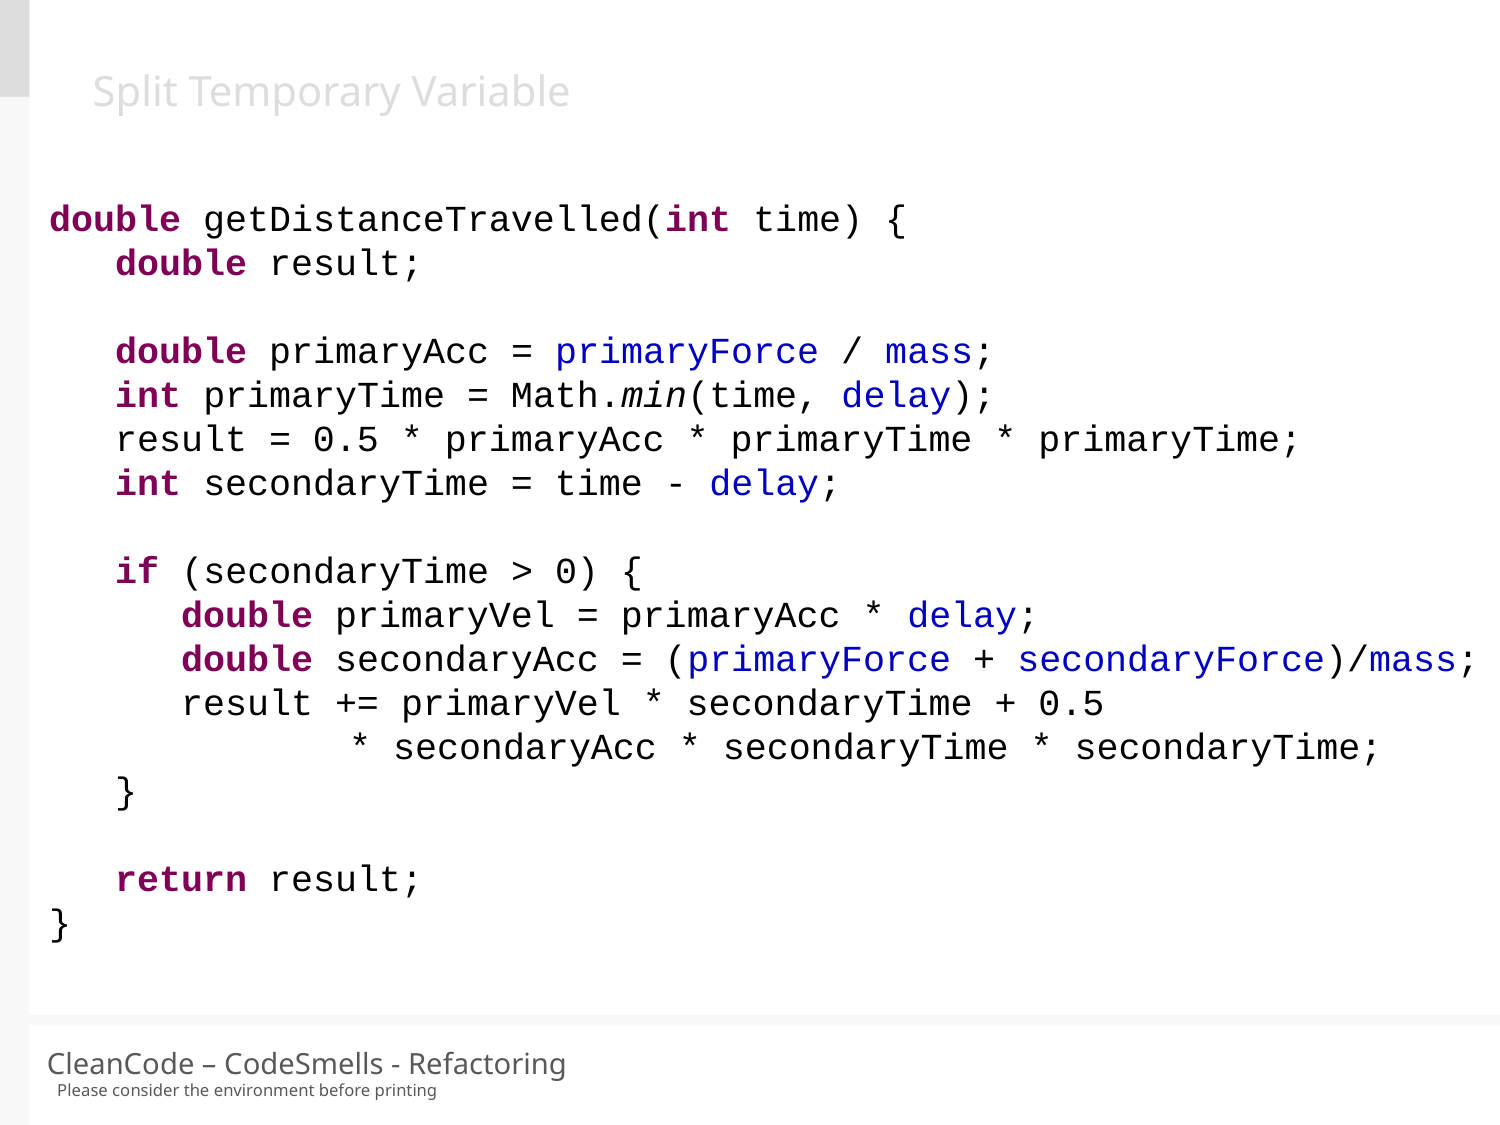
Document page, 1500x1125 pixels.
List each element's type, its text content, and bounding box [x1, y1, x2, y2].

text_box double getDistanceTravelled(int time) { double result; double primaryAcc = primaryForce / mass; int primaryTime = Math.min(time, delay); result = 0.5 * primaryAcc * primaryTime * primaryTime; int secondaryTime = time - delay; if (secondaryTime > 0) { double primaryVel = primaryAcc * delay; double secondaryAcc = (primaryForce + secondaryForce)/mass; result += primaryVel * secondaryTime + 0.5 * secondaryAcc * secondaryTime * secondaryTime; } return result; } [34, 187, 1495, 951]
text_box Split Temporary Variable [77, 56, 1464, 106]
